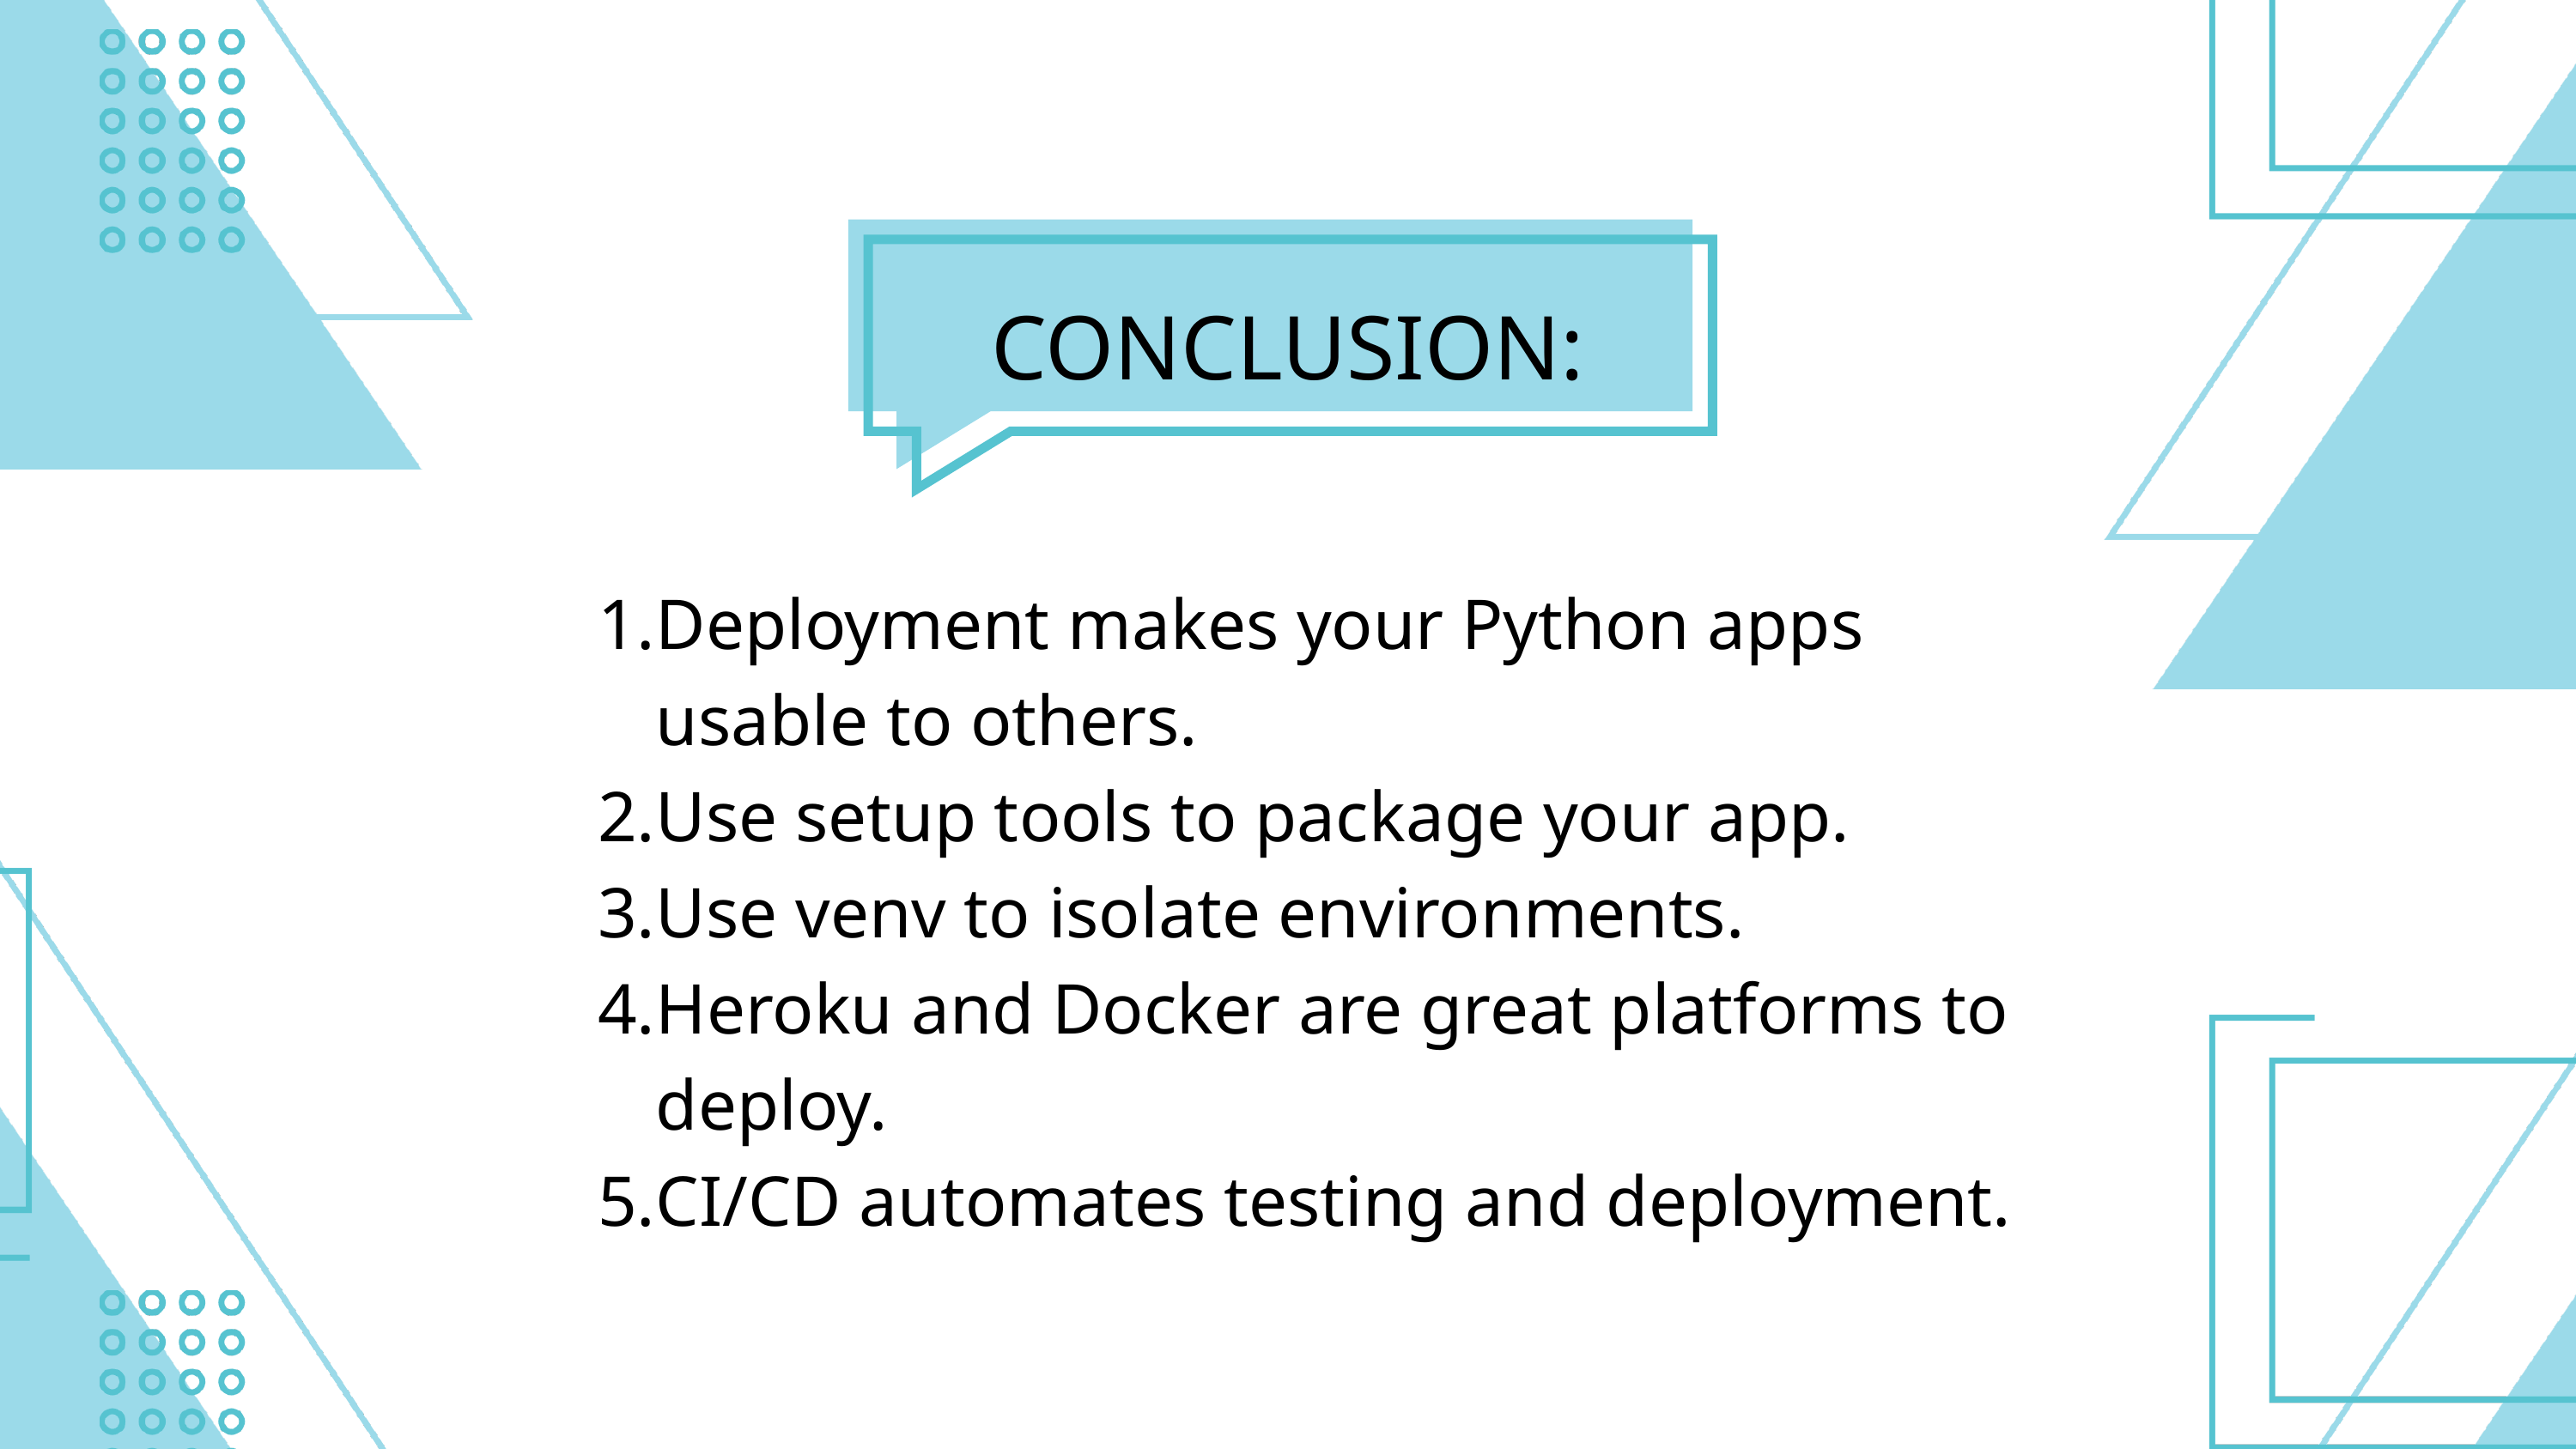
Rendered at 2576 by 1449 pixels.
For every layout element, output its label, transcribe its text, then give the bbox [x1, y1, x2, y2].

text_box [848, 219, 1693, 470]
text_box [2104, 981, 2576, 1449]
text_box [0, 0, 473, 470]
text_box [0, 791, 473, 1449]
text_box Deployment makes your Python apps usable to others. Use setup tools to package your app. Use venv to isolate environments. Heroku and Docker are great platforms to deploy. CI/CD automates testing and deployment. [539, 567, 2091, 1337]
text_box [867, 239, 1713, 489]
text_box [2104, 0, 2576, 689]
